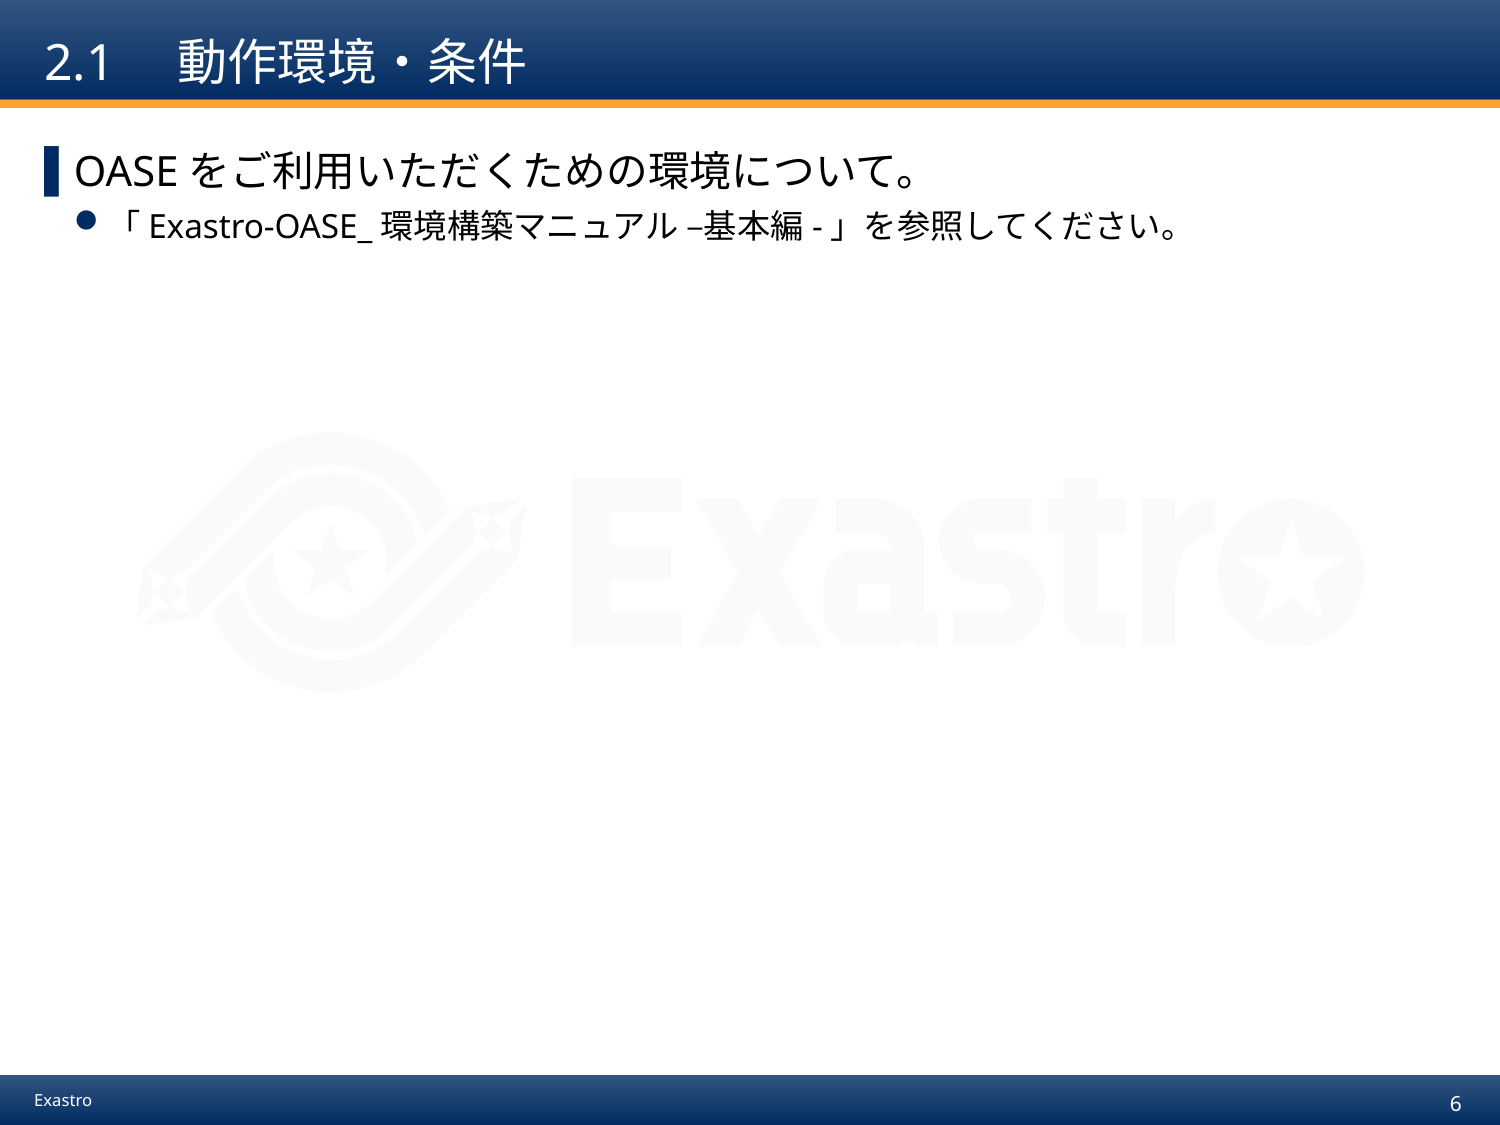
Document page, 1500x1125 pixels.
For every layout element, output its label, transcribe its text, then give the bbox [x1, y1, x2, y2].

picture [0, 0, 1500, 1125]
title 2.1 動作環境・条件 [29, 18, 1471, 96]
list OASEをご利用いただくための環境について。 「Exastro-OASE_環境構築マニュアル –基本編-」を参照してください。 [29, 137, 1471, 1059]
